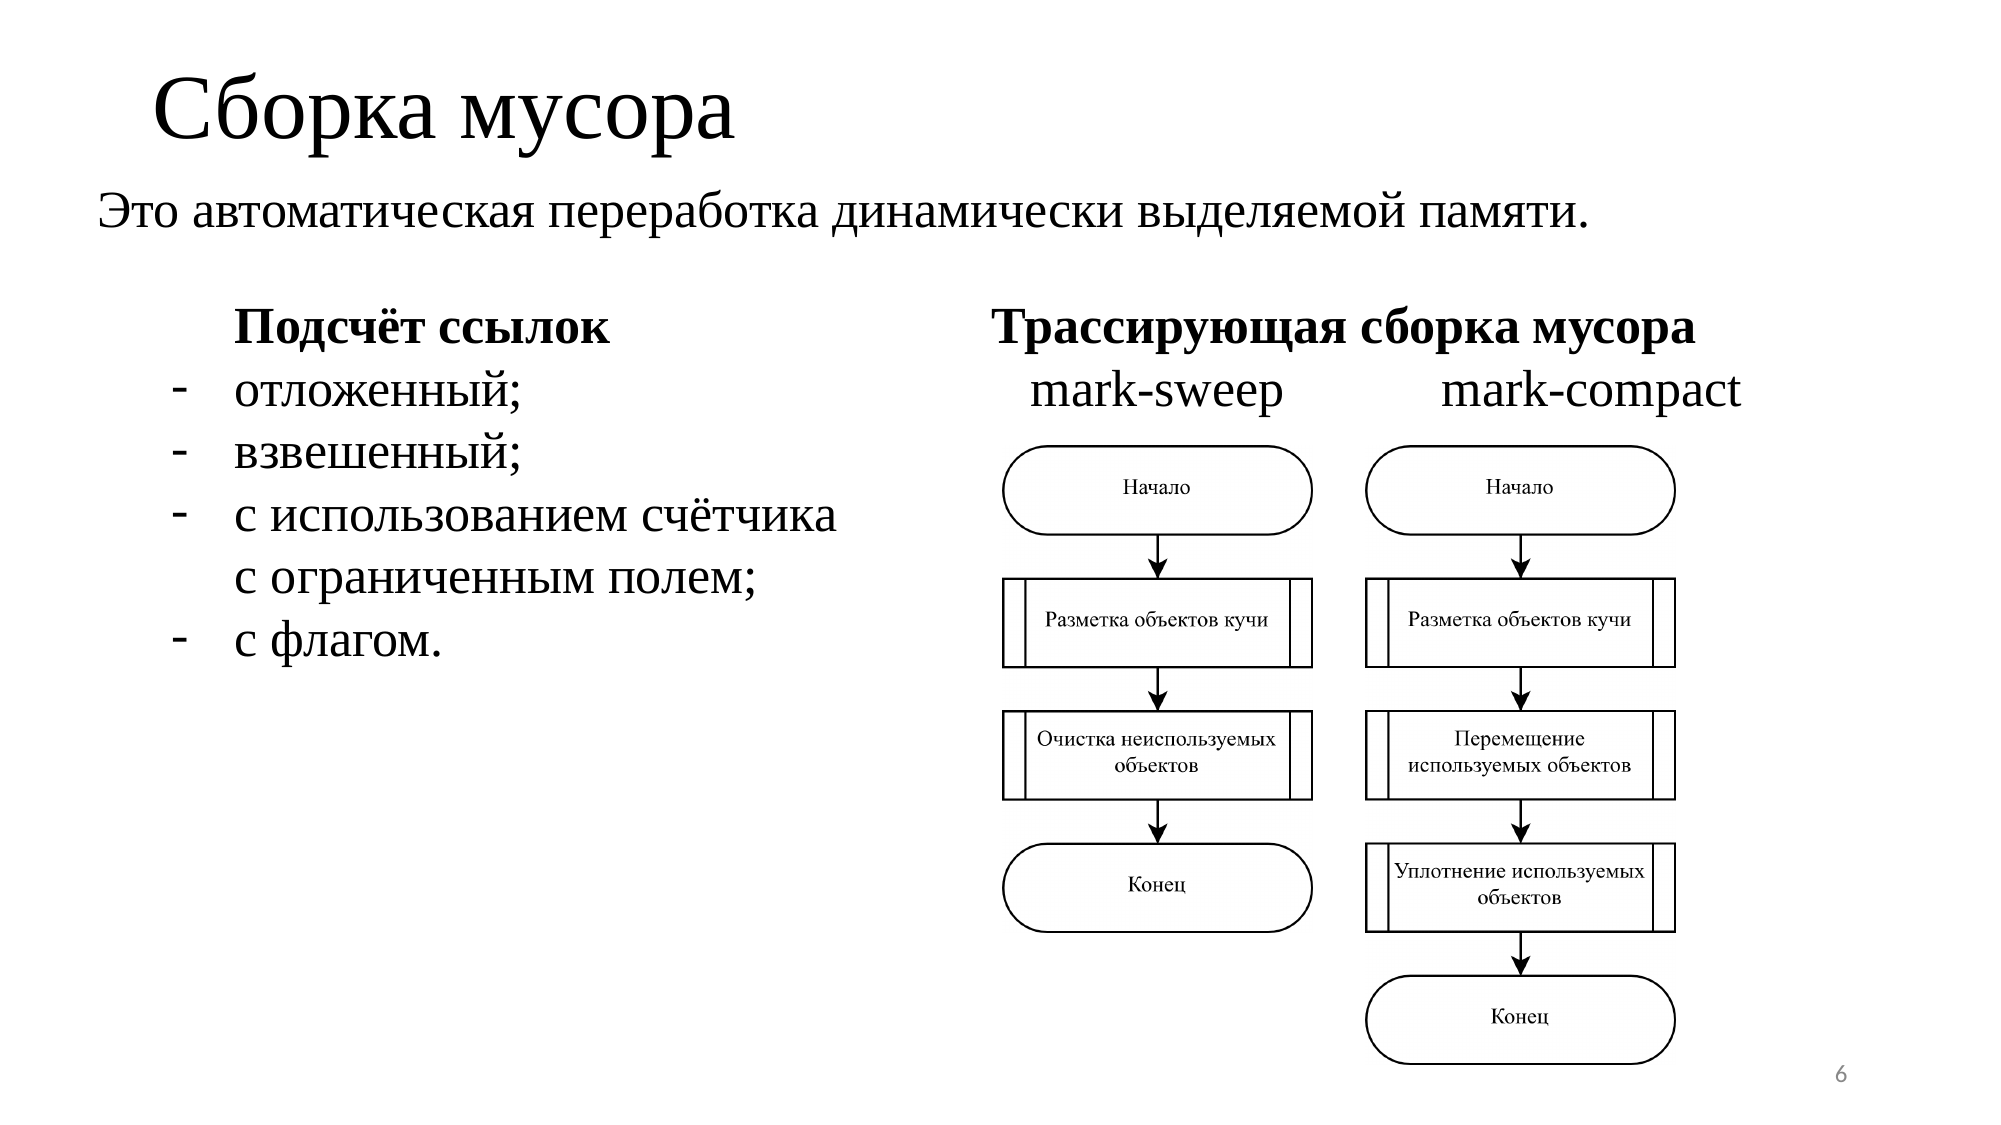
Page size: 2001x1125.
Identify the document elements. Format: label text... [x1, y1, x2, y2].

slide_number ‹#› [1412, 1042, 1863, 1103]
text_box Трассирующая сборка мусора mark-sweep mark-compact [976, 276, 1855, 446]
picture [1001, 445, 1314, 933]
title Сборка мусора [137, 0, 1863, 167]
text_box Это автоматическая переработка динамически выделяемой памяти. [82, 167, 1918, 277]
picture [1364, 445, 1676, 1065]
text_box Подсчёт ссылок отложенный; взвешенный; с использованием счётчика с ограниченным полем; с флагом. [145, 276, 862, 698]
